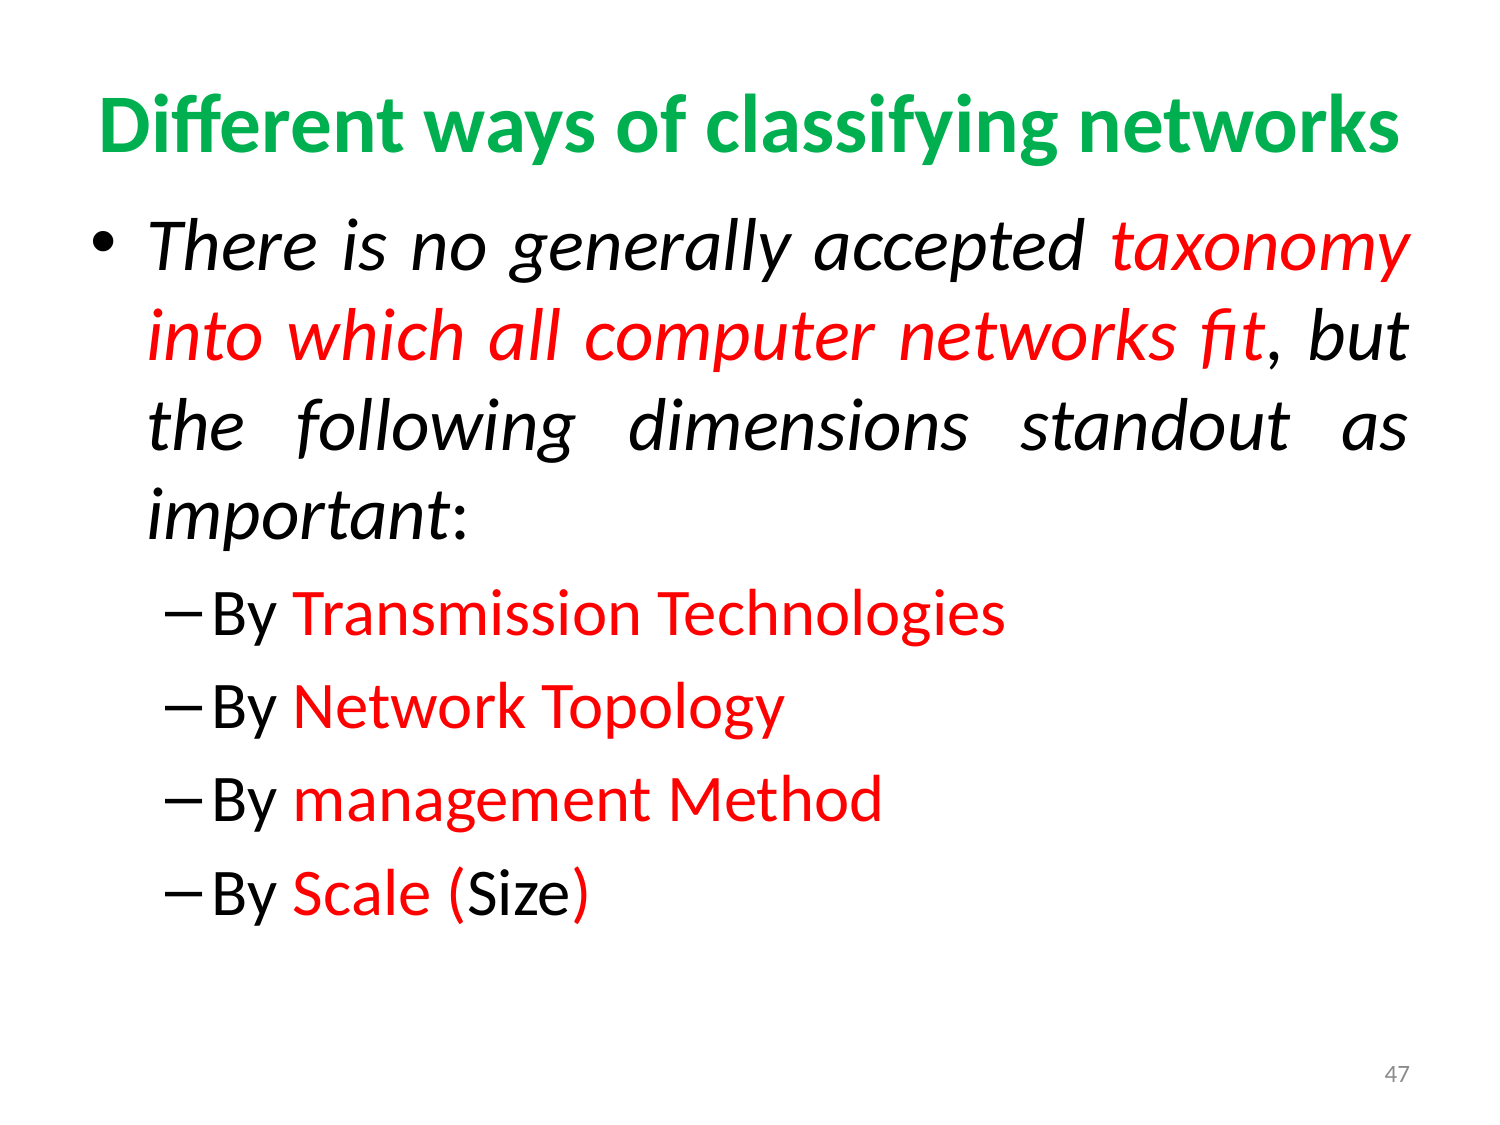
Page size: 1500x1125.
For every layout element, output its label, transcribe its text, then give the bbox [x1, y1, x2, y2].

title Different ways of classifying networks [75, 24, 1425, 187]
slide_number 47 [1074, 1075, 1425, 1103]
list There is no generally accepted taxonomy into which all computer networks fit, but the following dimensions standout as important: By Transmission Technologies By Network Topology By management Method By Scale (Size) [75, 187, 1425, 1075]
